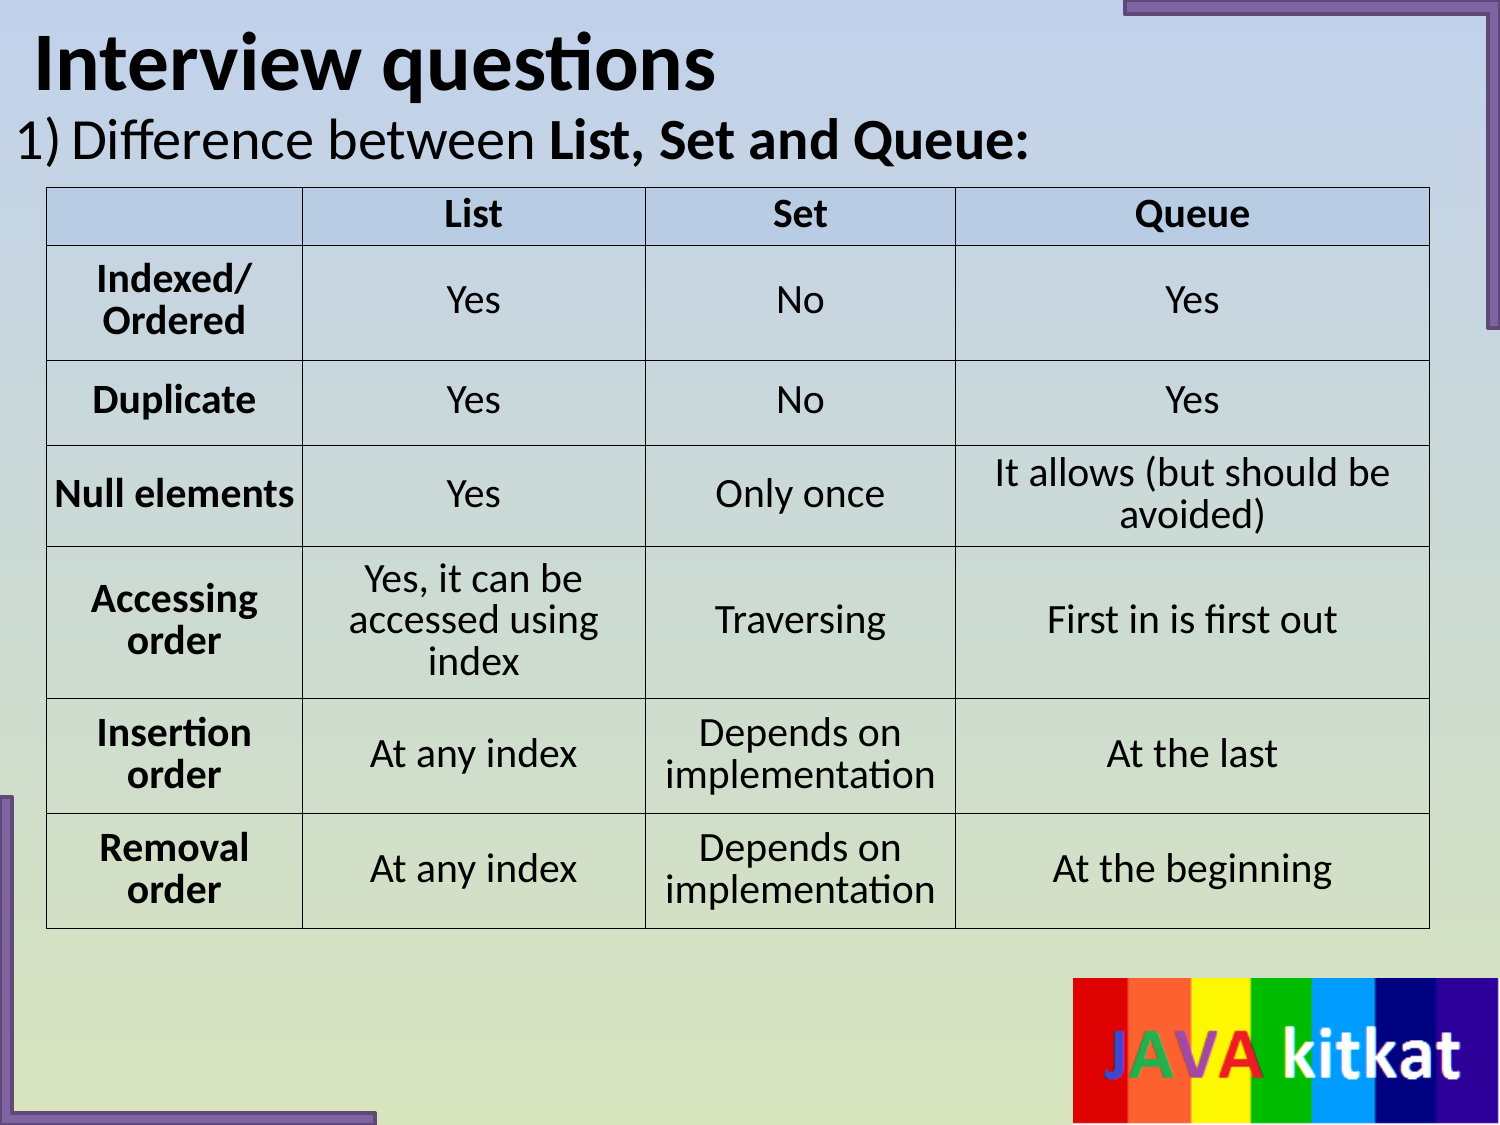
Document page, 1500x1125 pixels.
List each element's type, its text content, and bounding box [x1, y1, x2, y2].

table_cell Yes, it can be accessed using index [303, 547, 645, 698]
text_box [1486, 179, 1500, 330]
table_cell At any index [303, 814, 645, 928]
table_cell Insertion order [47, 699, 302, 813]
table_cell It allows (but should be avoided) [956, 446, 1429, 546]
text_box [0, 795, 377, 1125]
text_box Difference between List, Set and Queue: [0, 93, 1500, 179]
table_header Set [646, 188, 955, 245]
table_header List [303, 188, 645, 245]
table_cell At the last [956, 699, 1429, 813]
table_cell Traversing [646, 547, 955, 698]
picture [1073, 977, 1500, 1125]
table_cell Yes [303, 446, 645, 546]
table_cell Indexed/ Ordered [47, 246, 302, 360]
table_cell Yes [303, 246, 645, 360]
text_box Interview questions [0, 0, 1500, 93]
table_cell Yes [303, 361, 645, 445]
table_cell At the beginning [956, 814, 1429, 928]
table_cell Null elements [47, 446, 302, 546]
table_cell First in is first out [956, 547, 1429, 698]
table_cell At any index [303, 699, 645, 813]
table_cell Duplicate [47, 361, 302, 445]
table_cell Yes [956, 246, 1429, 360]
table_cell Only once [646, 446, 955, 546]
table_header Queue [956, 188, 1429, 245]
table_cell No [646, 246, 955, 360]
table_header [47, 188, 302, 245]
table_cell Depends on implementation [646, 699, 955, 813]
table_cell Accessing order [47, 547, 302, 698]
table_cell Yes [956, 361, 1429, 445]
table_cell No [646, 361, 955, 445]
table_cell Removal order [47, 814, 302, 928]
table_cell Depends on implementation [646, 814, 955, 928]
